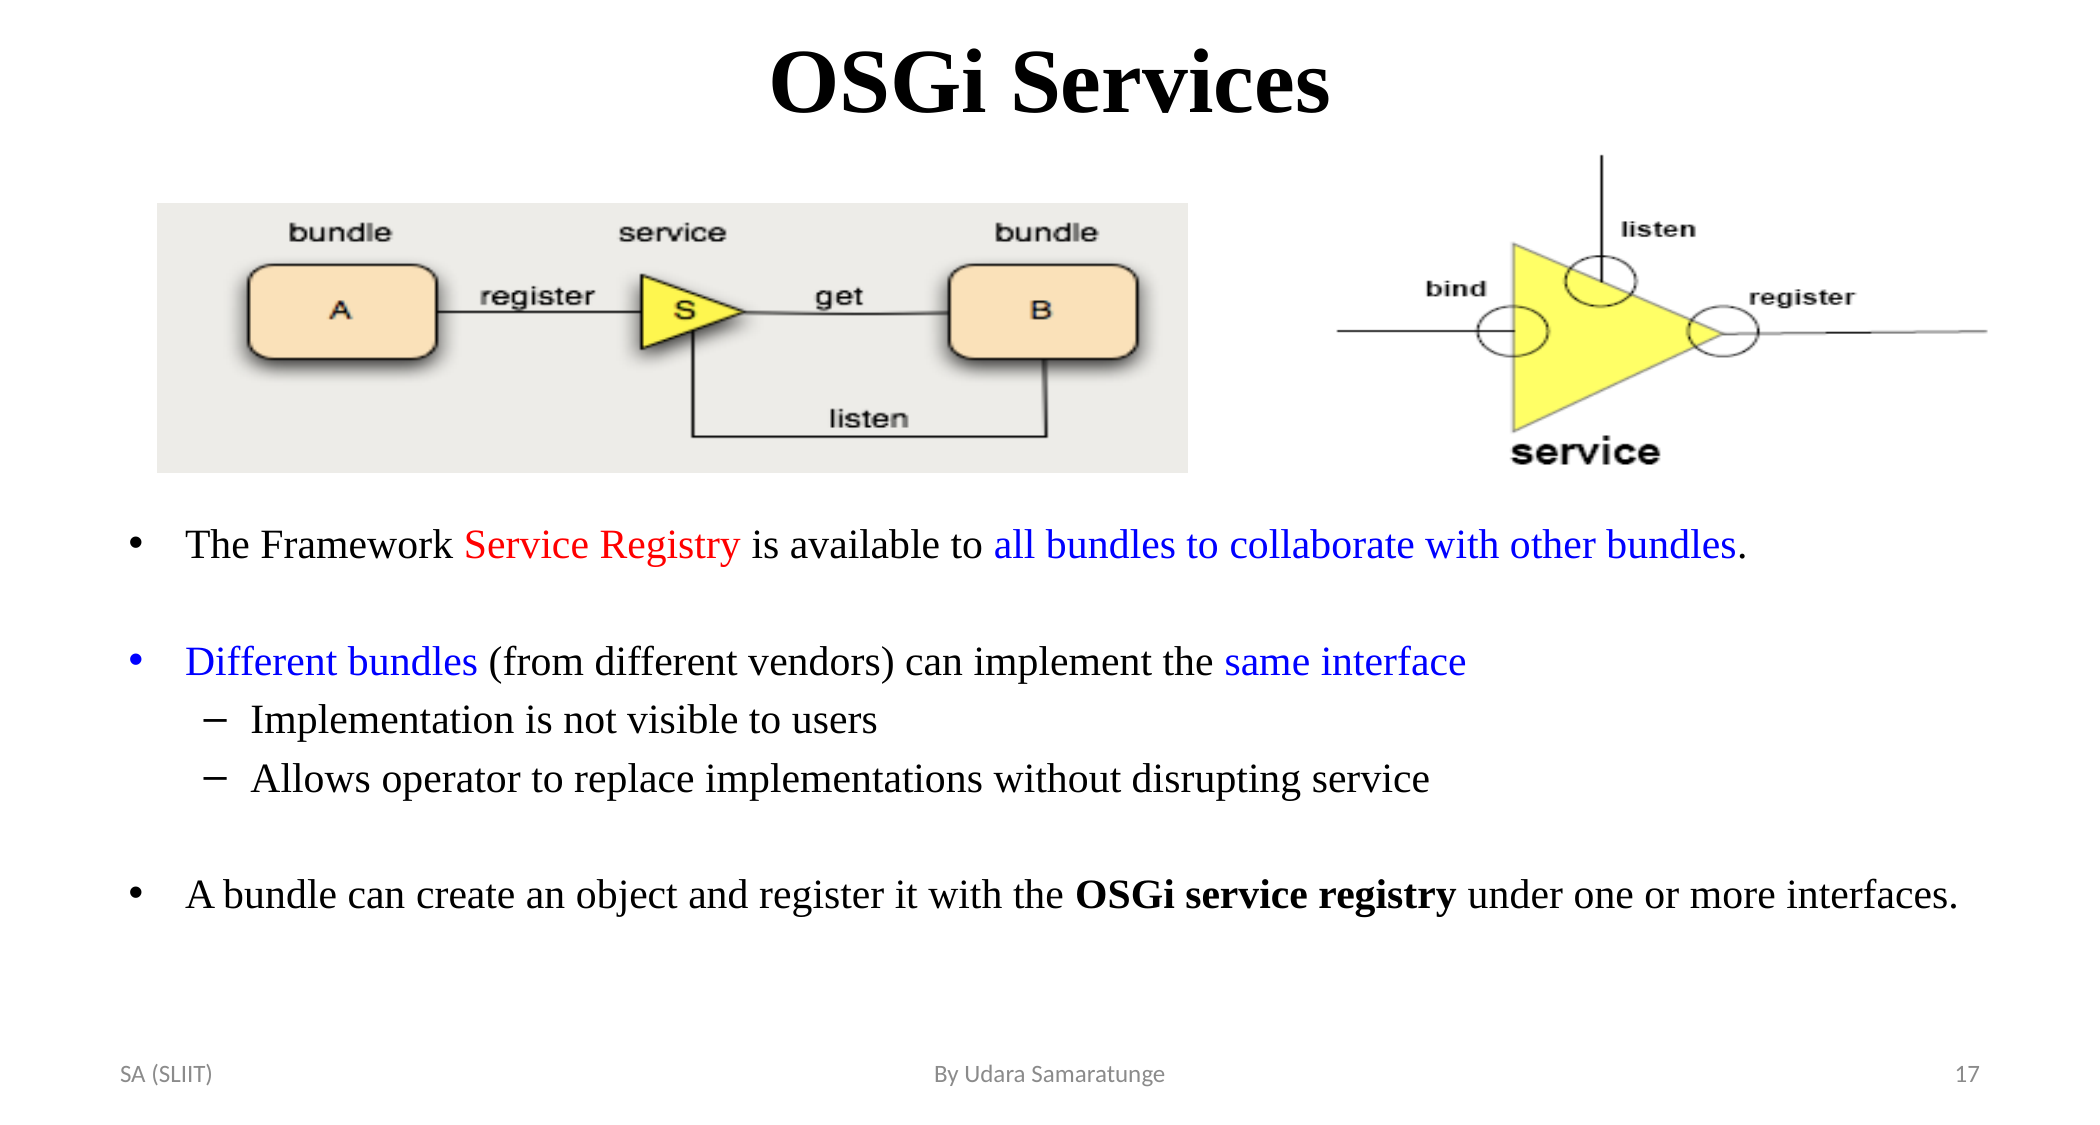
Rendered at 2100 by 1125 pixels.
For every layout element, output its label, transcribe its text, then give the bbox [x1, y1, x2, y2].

title OSGi Services [105, 0, 1995, 153]
slide_number 17 [1505, 1042, 1995, 1103]
list The Framework Service Registry is available to all bundles to collaborate with other bundles. Different bundles (from different vendors) can implement the same interface Implementation is not visible to users Allows operator to replace implementations without disrupting service A bundle can create an object and register it with the OSGi service registry under one or more interfaces. [113, 509, 2083, 1106]
picture [157, 203, 1188, 473]
picture [1287, 147, 1996, 476]
footer By Udara Samaratunge [717, 1042, 1383, 1103]
slide_number SA (SLIIT) [105, 1042, 595, 1103]
